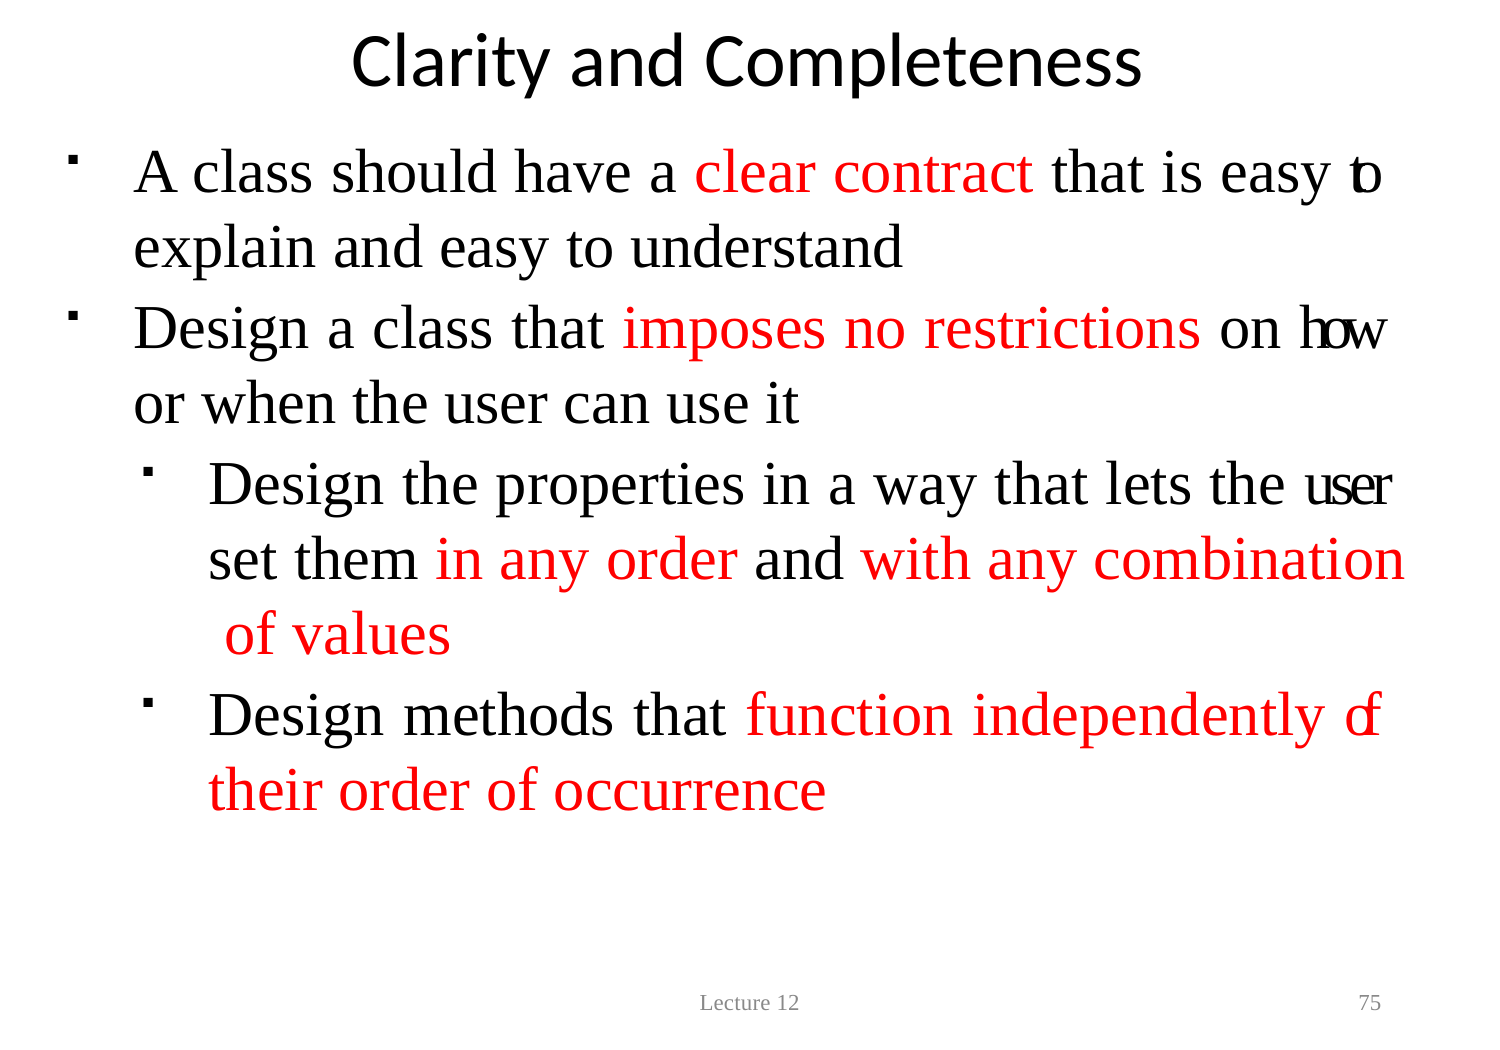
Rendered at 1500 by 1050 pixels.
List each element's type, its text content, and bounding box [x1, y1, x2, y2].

text_box A class should have a clear contract that is easy to explain and easy to understand Design a class that imposes no restrictions on how or when the user can use it Design the properties in a way that lets the user set them in any order and with any combination of values Design methods that function independently of their order of occurrence [56, 127, 1407, 823]
footer Lecture 12 [697, 987, 803, 1050]
title Clarity and Completeness [349, 6, 1151, 127]
slide_number 75 [1352, 987, 1391, 1050]
